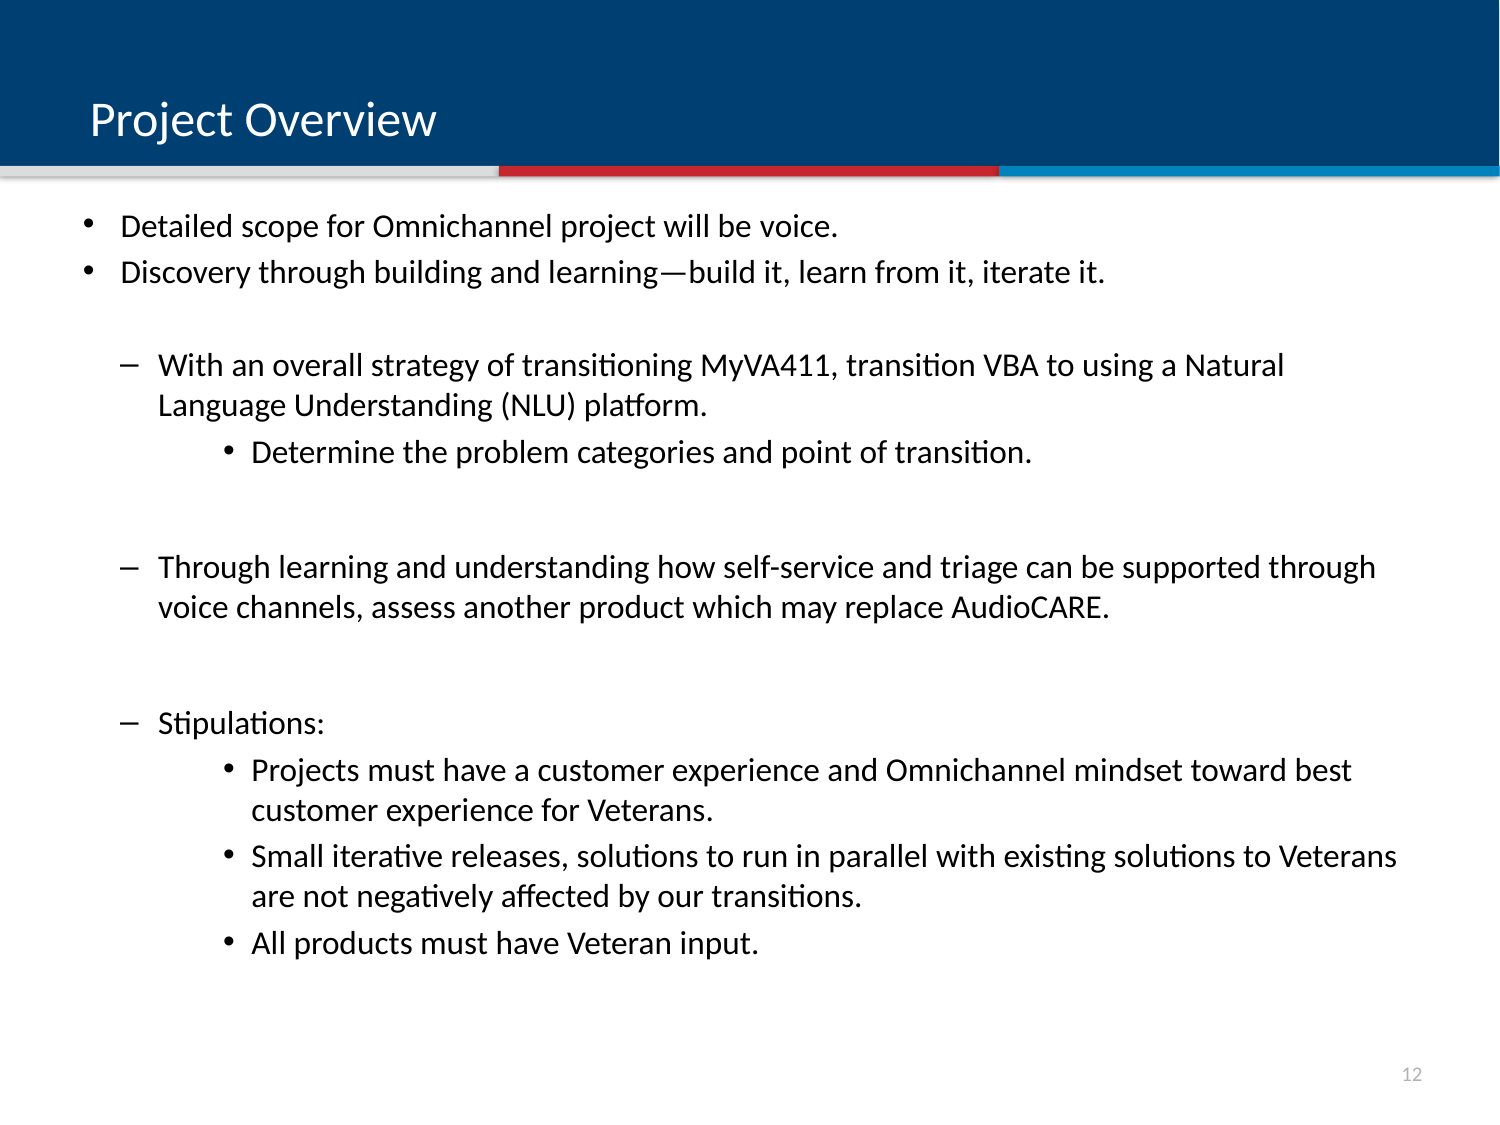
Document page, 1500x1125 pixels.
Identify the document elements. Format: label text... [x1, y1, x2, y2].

slide_number 11 [1382, 1042, 1423, 1103]
list Detailed scope for Omnichannel project will be voice. Discovery through building and learning—build it, learn from it, iterate it. With an overall strategy of transitioning MyVA411, transition VBA to using a Natural Language Understanding (NLU) platform. Determine the problem categories and point of transition. Through learning and understanding how self-service and triage can be supported through voice channels, assess another product which may replace AudioCARE. Stipulations: Projects must have a customer experience and Omnichannel mindset toward best customer experience for Veterans. Small iterative releases, solutions to run in parallel with existing solutions to Veterans are not negatively affected by our transitions. All products must have Veteran input. [67, 196, 1418, 1018]
title Project Overview [75, 20, 1425, 154]
